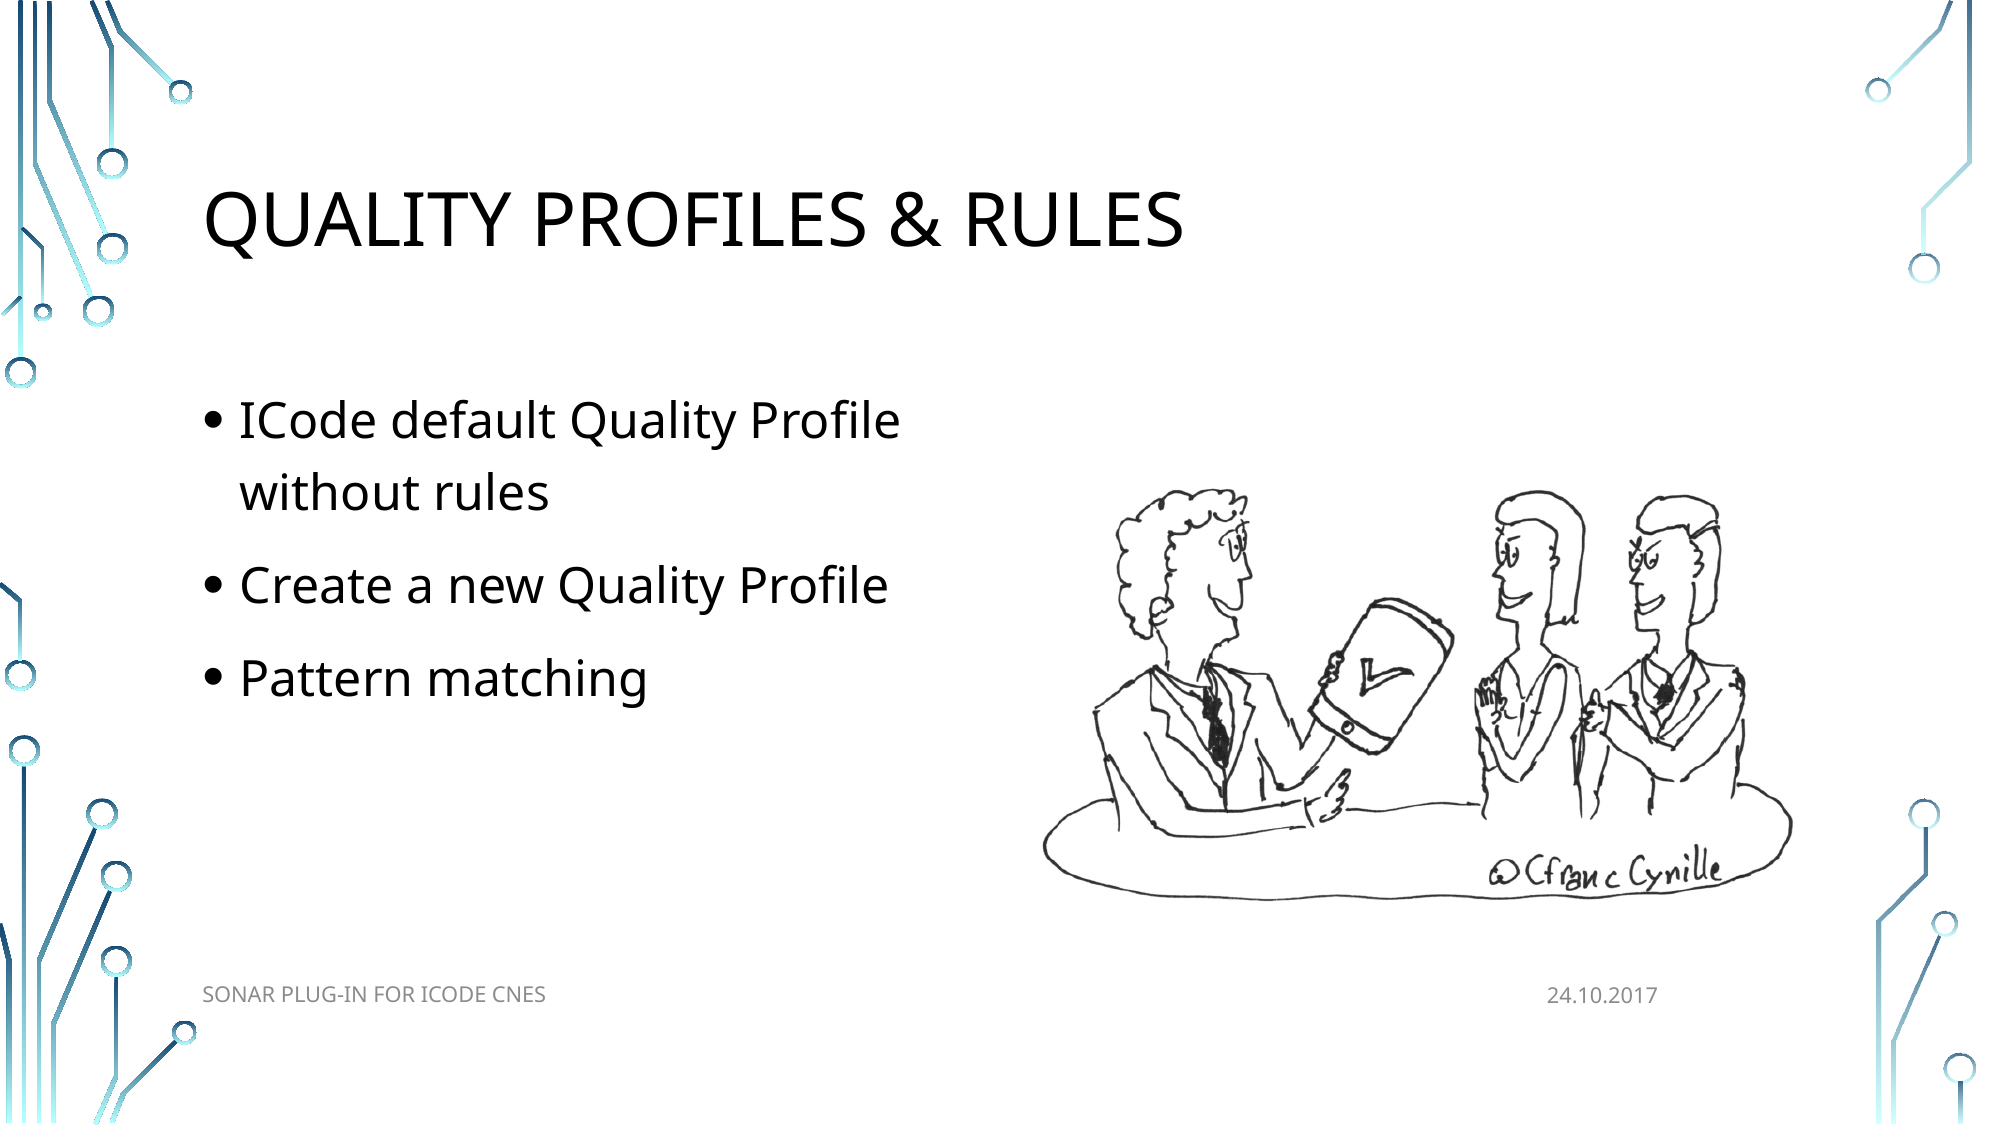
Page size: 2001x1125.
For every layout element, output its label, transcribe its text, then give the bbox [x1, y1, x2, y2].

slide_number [1223, 965, 1674, 1025]
footer Sonar Plug-in for ICode CNES [187, 965, 1211, 1025]
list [1012, 397, 1813, 922]
title Quality Profiles & Rules [187, 101, 1813, 344]
list ICode default Quality Profile without rules Create a new Quality Profile Pattern matching [187, 369, 988, 950]
